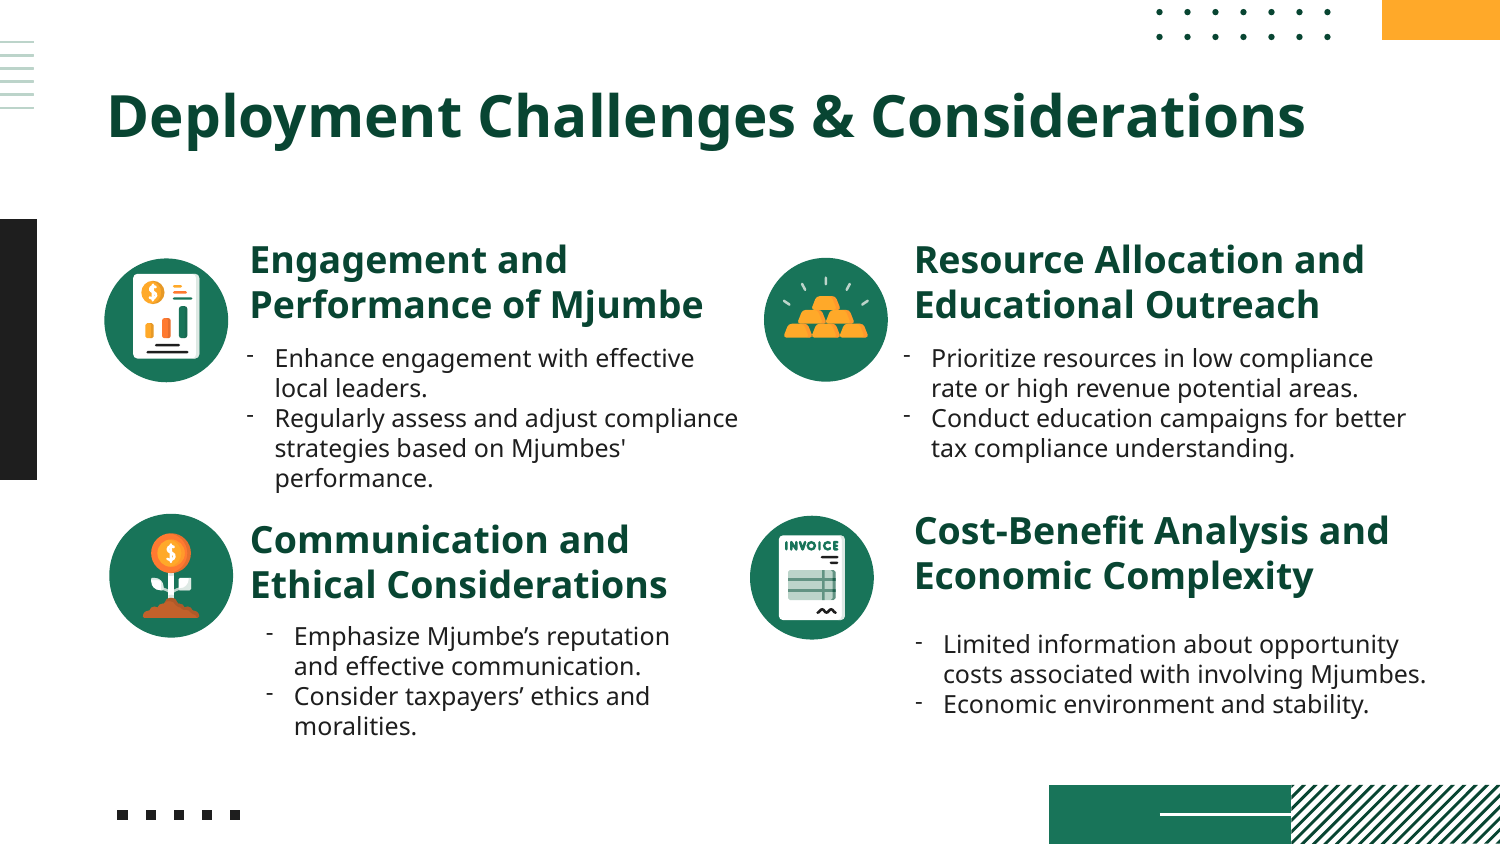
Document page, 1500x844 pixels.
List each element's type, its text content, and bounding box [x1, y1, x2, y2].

subtitle Emphasize Mjumbe’s reputation and effective communication. Consider taxpayers’ ethics and moralities. [225, 605, 730, 817]
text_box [104, 258, 229, 383]
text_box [763, 257, 889, 382]
title Cost-Benefit Analysis and Economic Complexity [898, 515, 1420, 589]
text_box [108, 513, 234, 638]
subtitle Enhance engagement with effective local leaders. Regularly assess and adjust compliance strategies based on Mjumbes' performance. [231, 327, 764, 477]
title Resource Allocation and Educational Outreach [898, 244, 1419, 318]
subtitle Limited information about opportunity costs associated with involving Mjumbes. Economic environment and stability. [874, 613, 1444, 820]
title Engagement and Performance of Mjumbe [234, 245, 764, 317]
title Deployment Challenges & Considerations [91, 64, 1409, 159]
title Communication and Ethical Considerations [238, 524, 744, 598]
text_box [749, 515, 875, 640]
subtitle Prioritize resources in low compliance rate or high revenue potential areas. Conduct education campaigns for better tax compliance understanding. [888, 327, 1428, 502]
